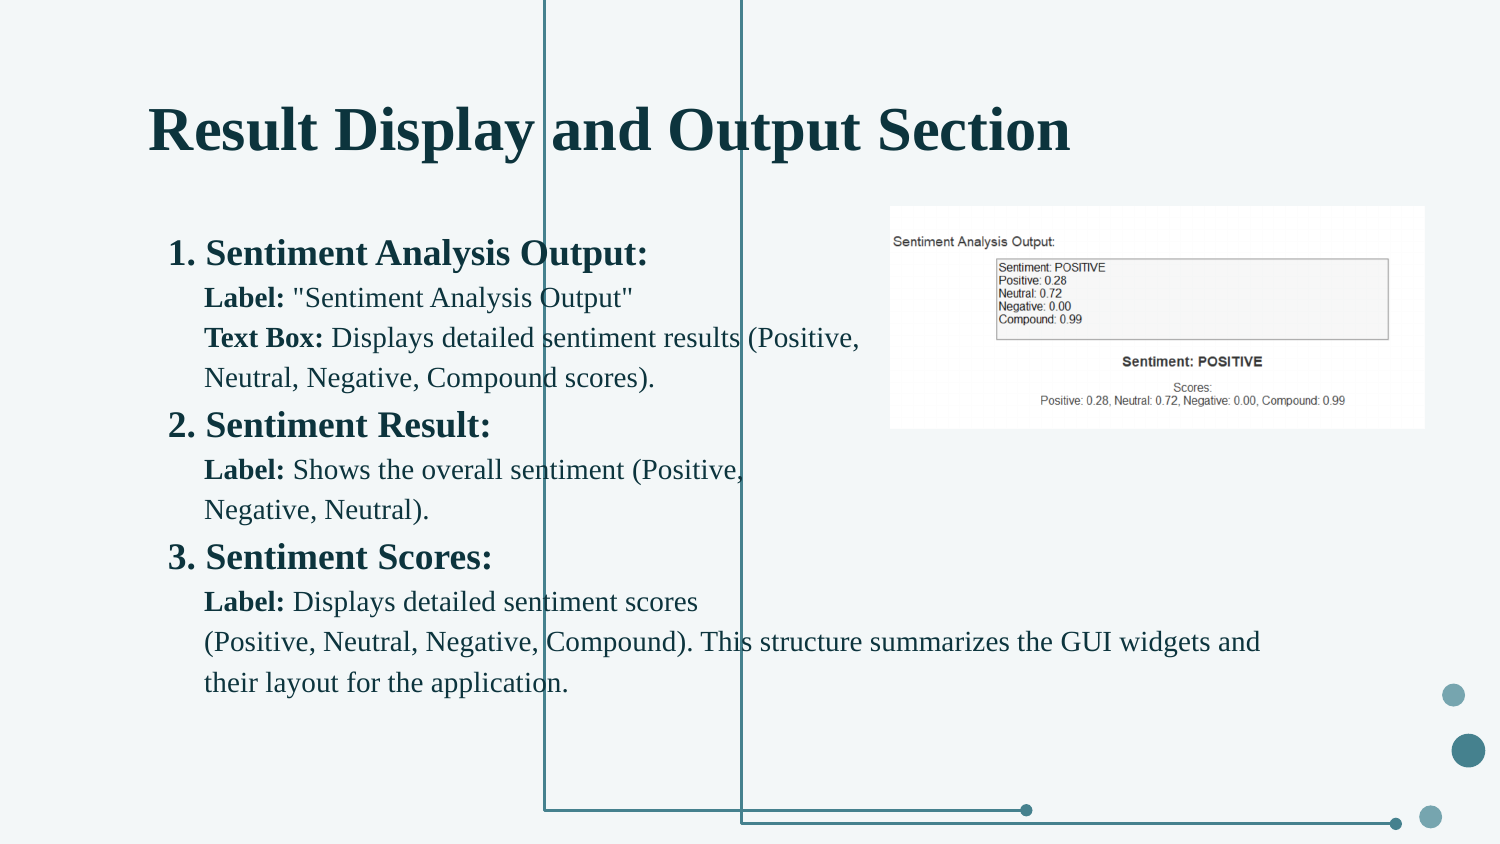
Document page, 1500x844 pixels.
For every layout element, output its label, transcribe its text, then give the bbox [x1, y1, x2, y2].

subtitle 1. Sentiment Analysis Output: Label: "Sentiment Analysis Output" Text Box: Displays detailed sentiment results (Positive, Neutral, Negative, Compound scores). 2. Sentiment Result: Label: Shows the overall sentiment (Positive, Negative, Neutral). 3. Sentiment Scores: Label: Displays detailed sentiment scores (Positive, Neutral, Negative, Compound). This structure summarizes the GUI widgets and their layout for the application. [129, 206, 1367, 750]
picture [889, 206, 1425, 430]
title Result Display and Output Section [118, 72, 1382, 167]
